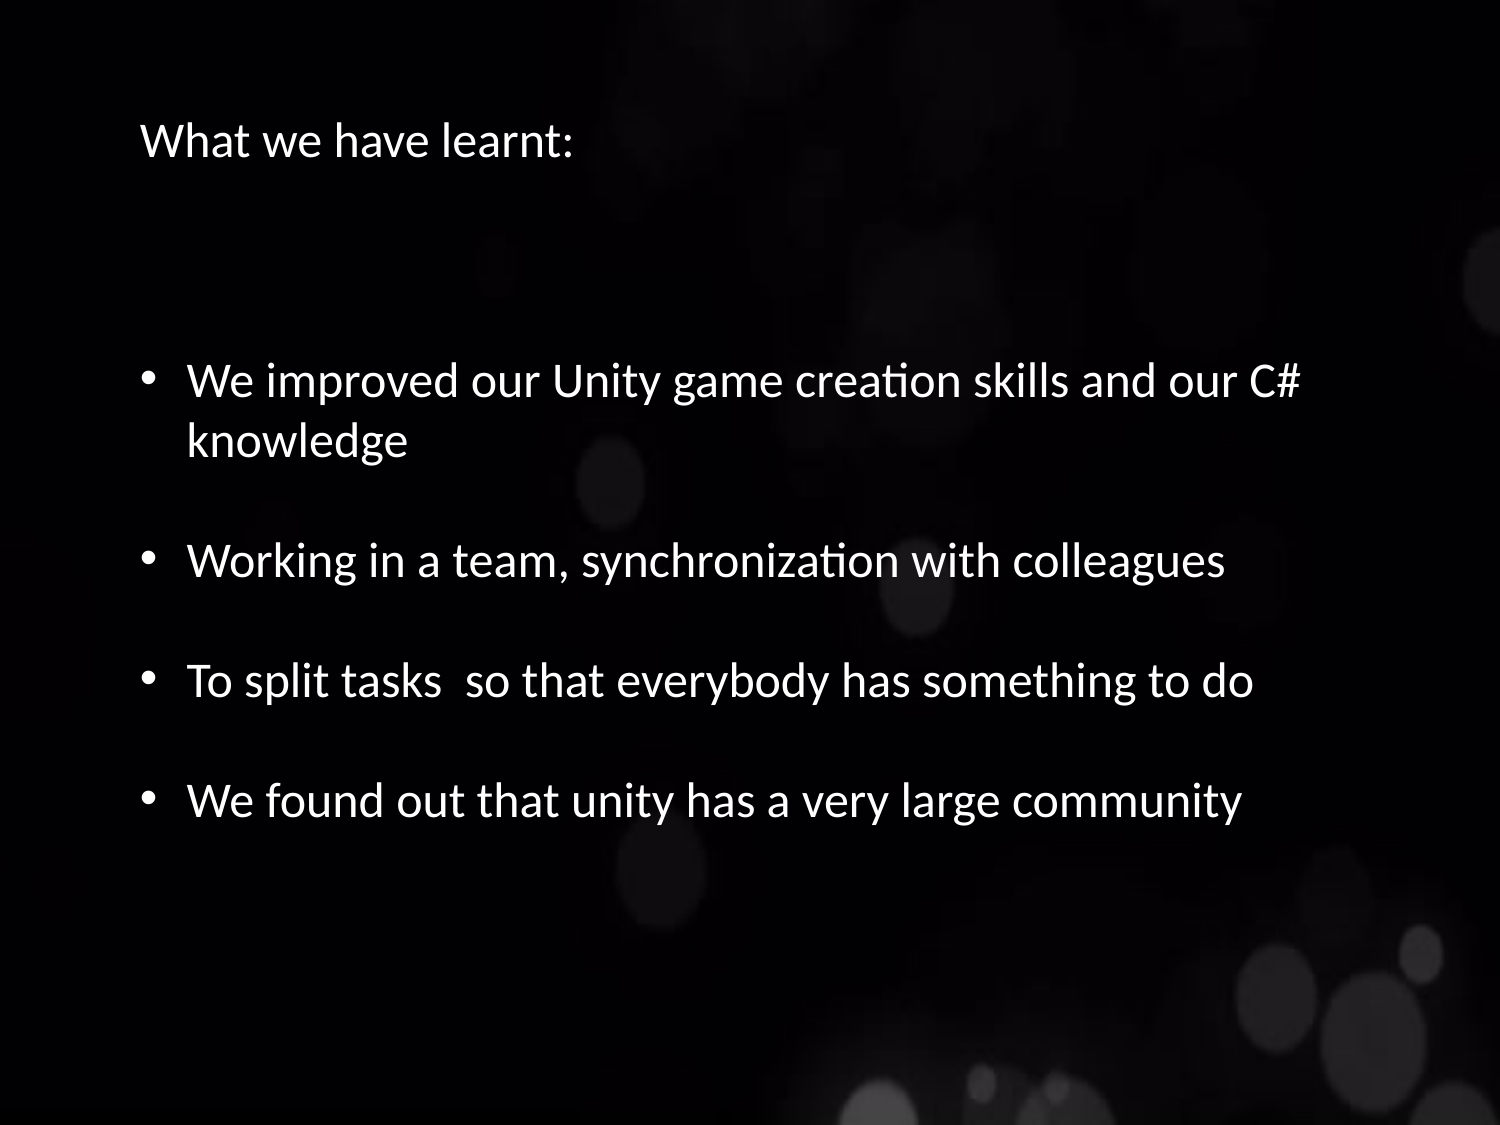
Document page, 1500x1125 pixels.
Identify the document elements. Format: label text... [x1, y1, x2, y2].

picture [0, 0, 1500, 1125]
text_box What we have learnt: We improved our Unity game creation skills and our C# knowledge Working in a team, synchronization with colleagues To split tasks so that everybody has something to do We found out that unity has a very large community [124, 99, 1338, 895]
